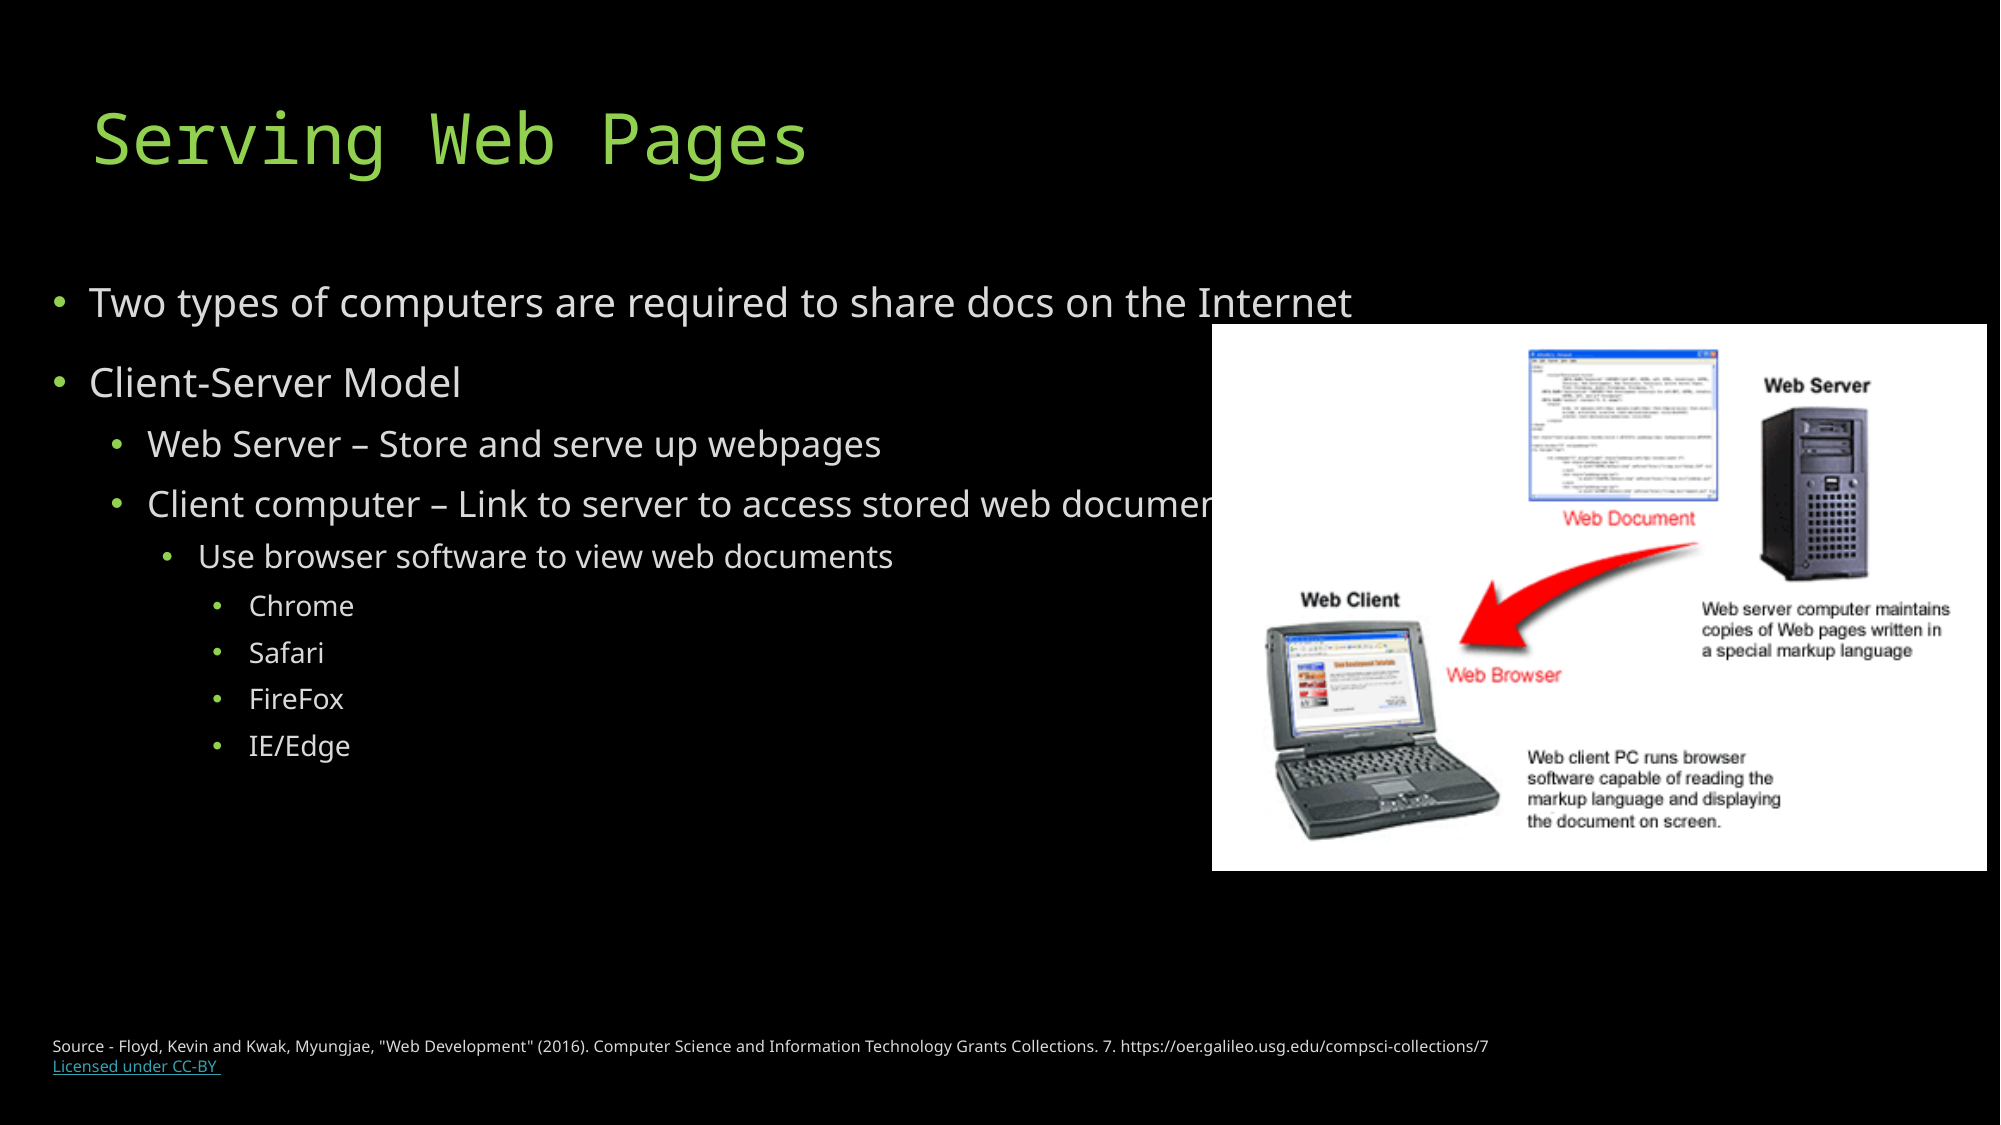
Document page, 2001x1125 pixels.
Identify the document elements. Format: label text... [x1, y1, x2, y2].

picture [1212, 324, 1987, 871]
list Two types of computers are required to share docs on the Internet Client-Server Model Web Server – Store and serve up webpages Client computer – Link to server to access stored web documents Use browser software to view web documents Chrome Safari FireFox IE/Edge Source - Floyd, Kevin and Kwak, Myungjae, "Web Development" (2016). Computer Science and Information Technology Grants Collections. 7. https://oer.galileo.usg.edu/compsci-collections/7 Licensed under CC-BY [37, 275, 1538, 1088]
title Serving Web Pages [75, 0, 1575, 188]
